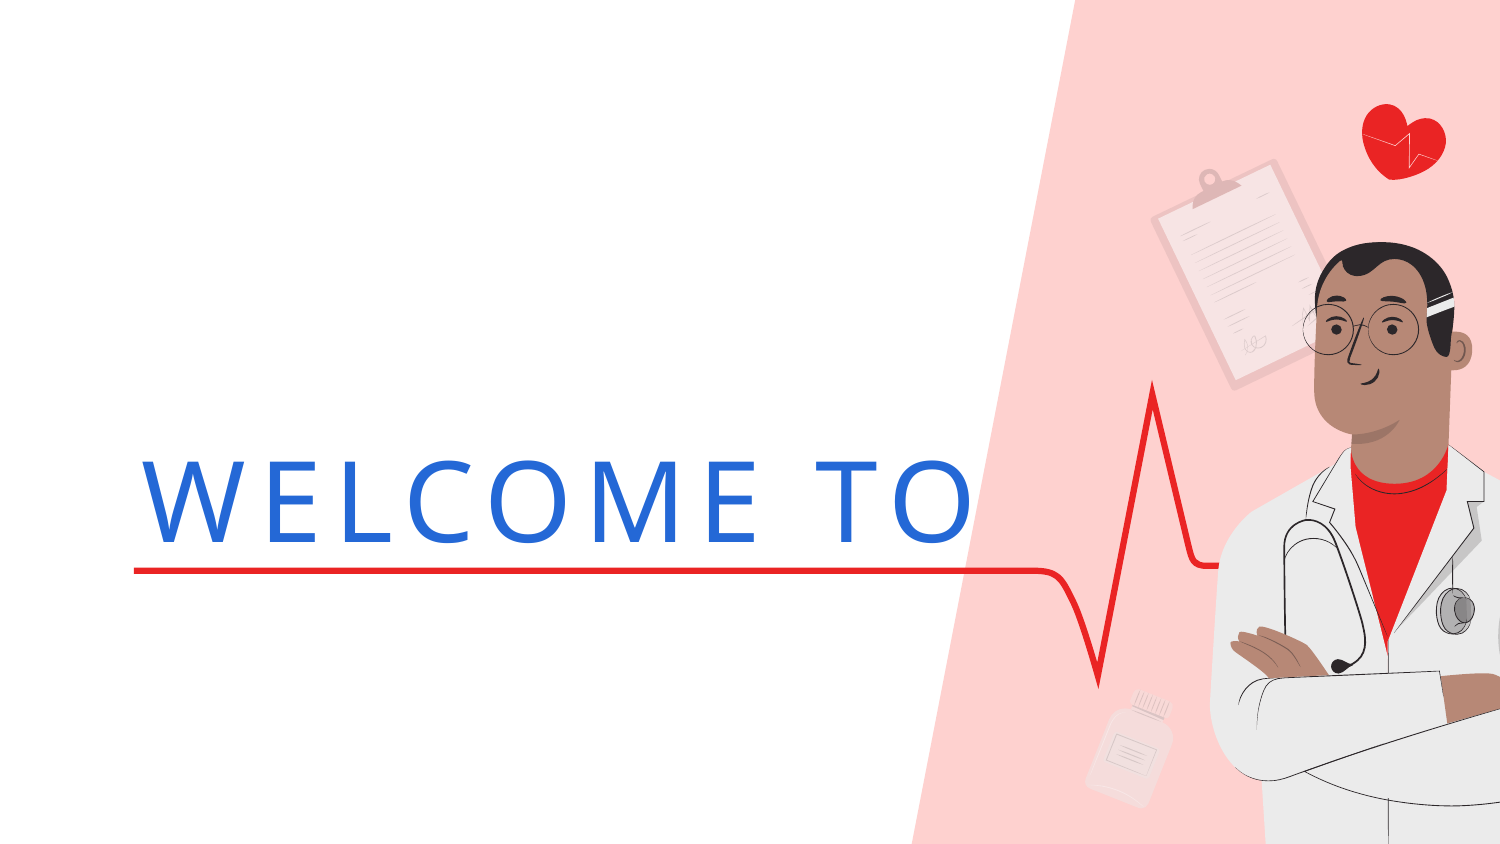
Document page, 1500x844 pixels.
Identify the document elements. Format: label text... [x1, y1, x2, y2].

title WELCOME TO [126, 244, 1500, 581]
